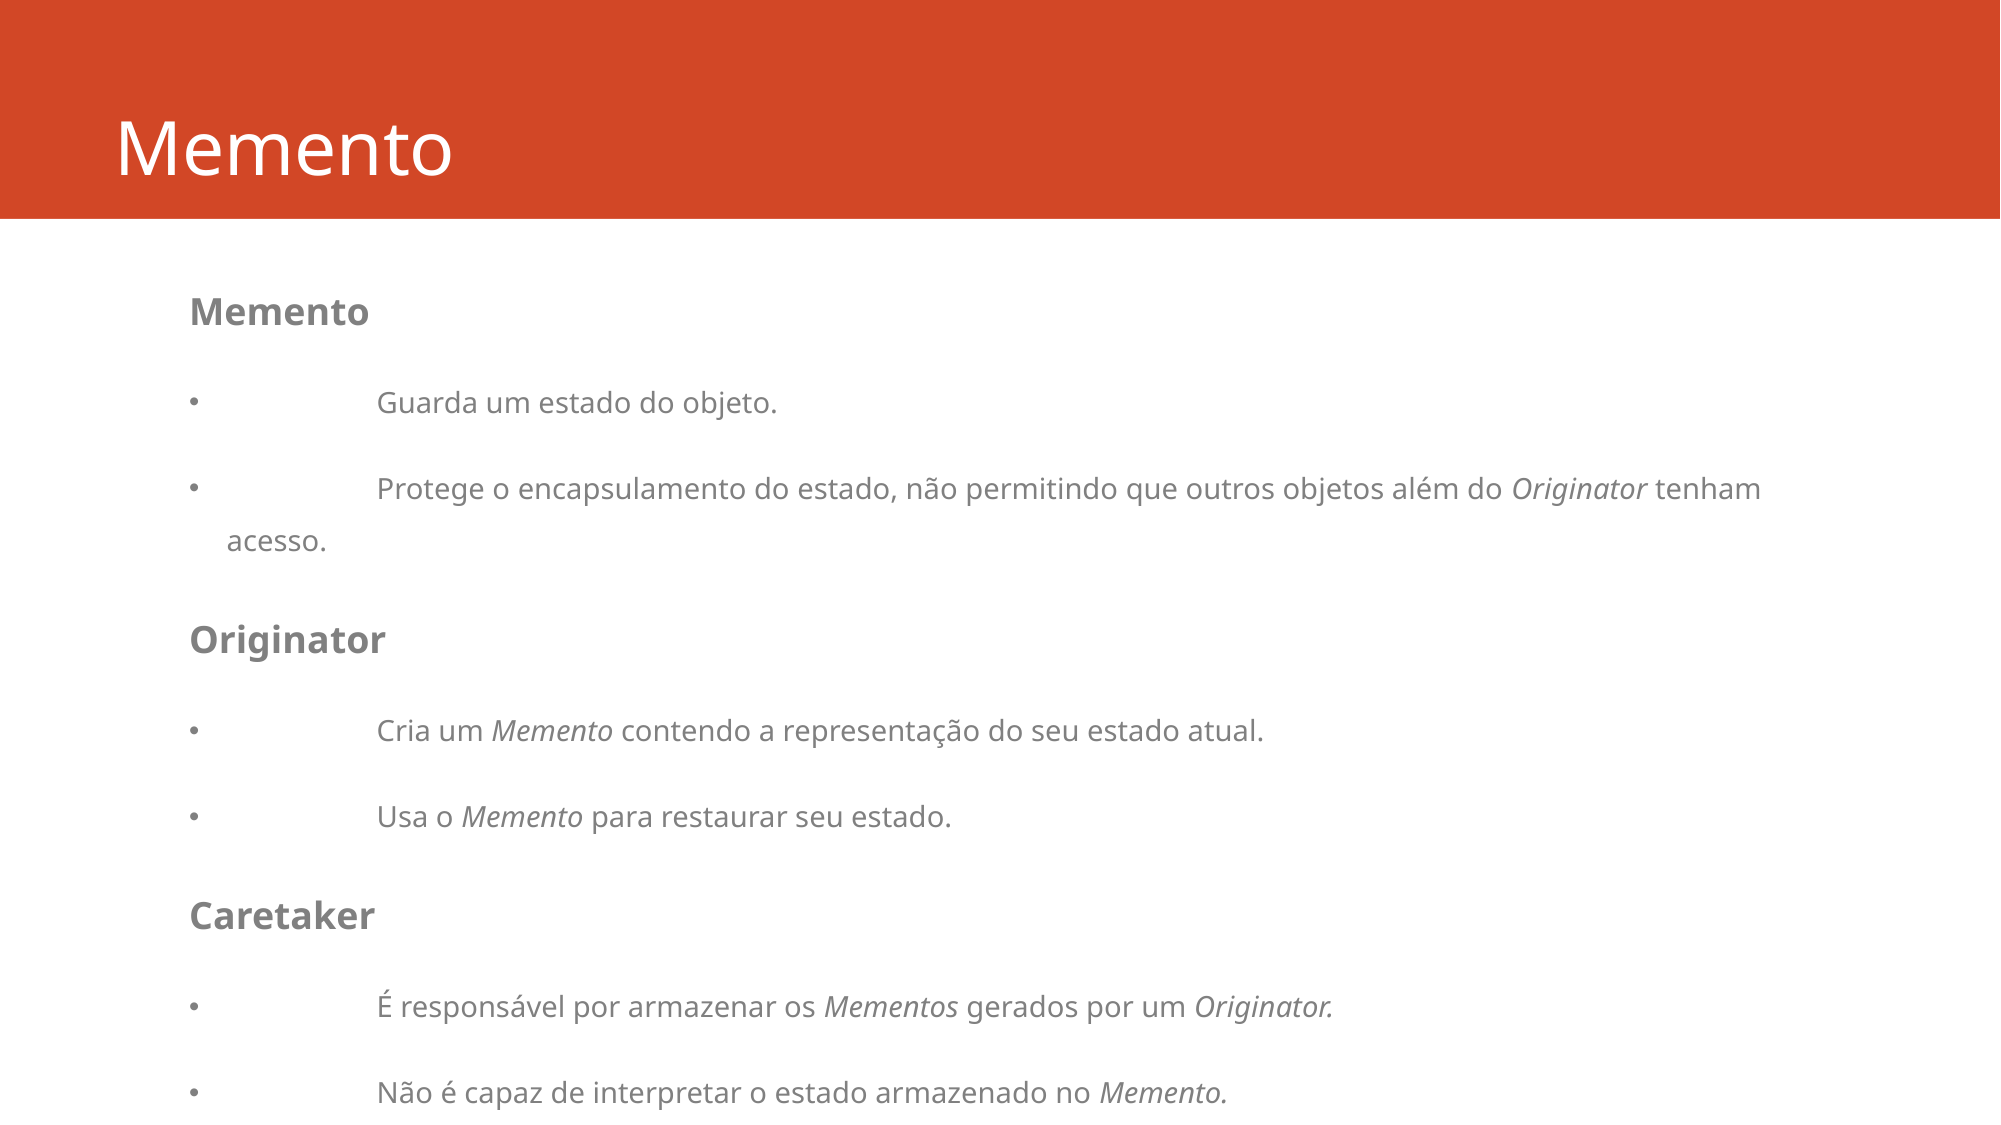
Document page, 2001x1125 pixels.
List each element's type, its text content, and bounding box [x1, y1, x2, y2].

list Memento Guarda um estado do objeto. Protege o encapsulamento do estado, não permitindo que outros objetos além do Originator tenham acesso. Originator Cria um Memento contendo a representação do seu estado atual. Usa o Memento para restaurar seu estado. Caretaker É responsável por armazenar os Mementos gerados por um Originator. Não é capaz de interpretar o estado armazenado no Memento. [99, 257, 1863, 1080]
title Memento [99, 0, 1863, 199]
